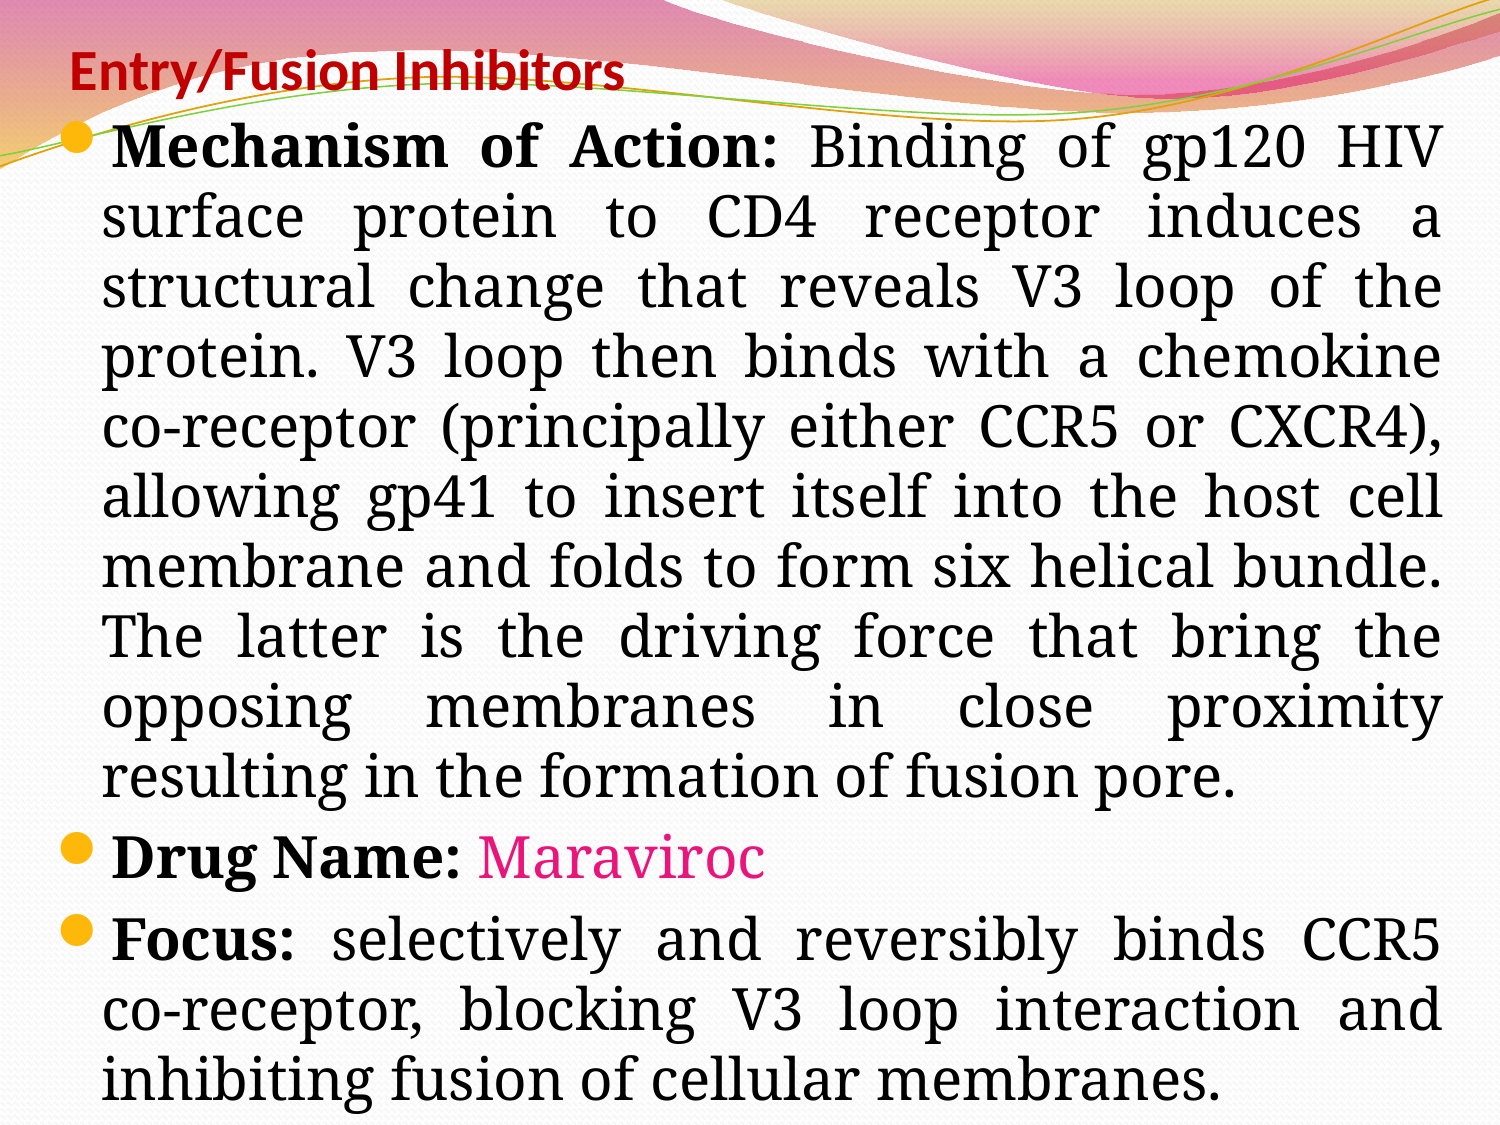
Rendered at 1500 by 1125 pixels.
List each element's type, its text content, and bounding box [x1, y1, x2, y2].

title Entry/Fusion Inhibitors [69, 19, 1425, 101]
list Mechanism of Action: Binding of gp120 HIV surface protein to CD4 receptor induces a structural change that reveals V3 loop of the protein. V3 loop then binds with a chemokine co-receptor (principally either CCR5 or CXCR4), allowing gp41 to insert itself into the host cell membrane and folds to form six helical bundle. The latter is the driving force that bring the opposing membranes in close proximity resulting in the formation of fusion pore. Drug Name: Maraviroc Focus: selectively and reversibly binds CCR5 co-receptor, blocking V3 loop interaction and inhibiting fusion of cellular membranes. [41, 101, 1459, 1106]
